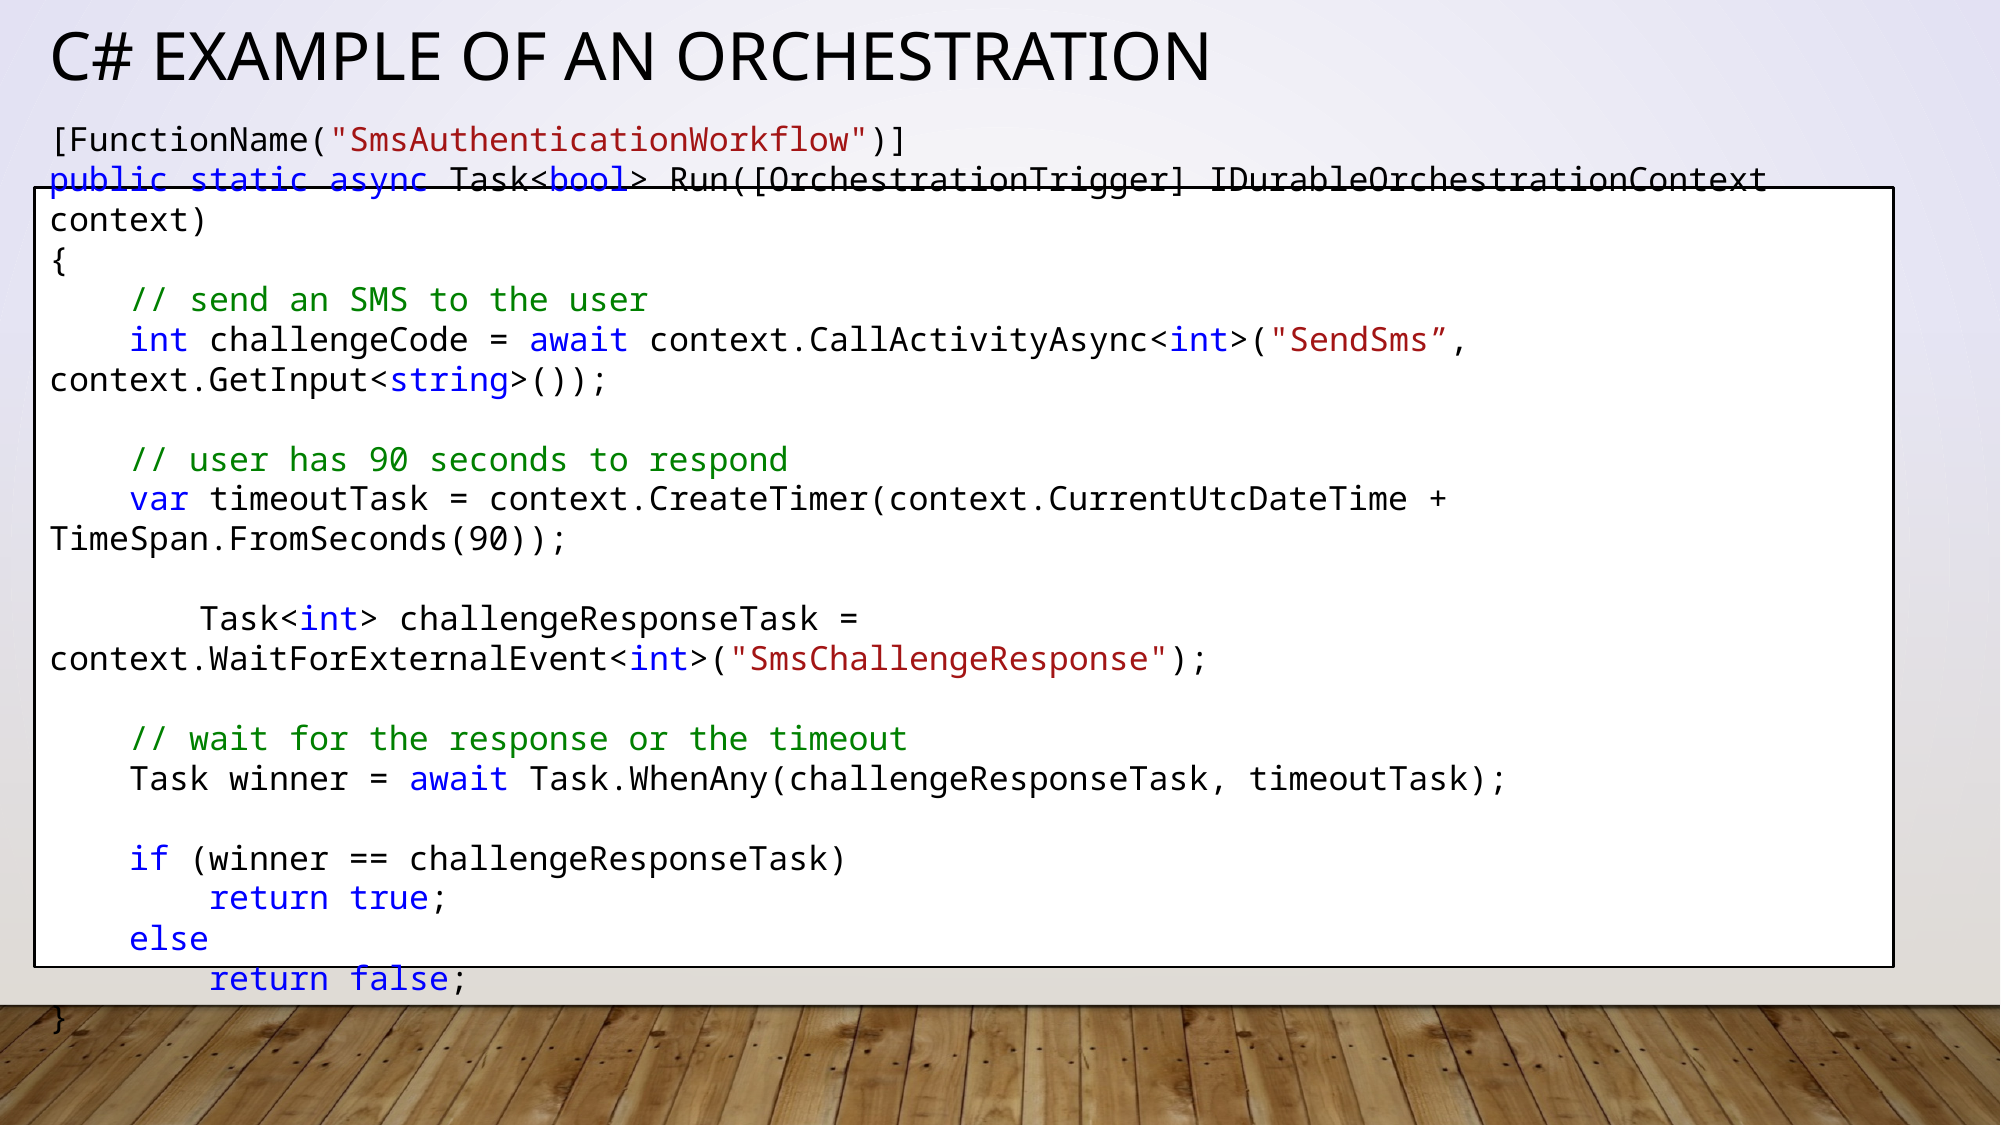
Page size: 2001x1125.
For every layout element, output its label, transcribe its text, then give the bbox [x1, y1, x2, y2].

text_box [FunctionName("SmsAuthenticationWorkflow")] public static async Task<bool> Run([OrchestrationTrigger] IDurableOrchestrationContext context) { // send an SMS to the user int challengeCode = await context.CallActivityAsync<int>("SendSms”, context.GetInput<string>()); // user has 90 seconds to respond var timeoutTask = context.CreateTimer(context.CurrentUtcDateTime + TimeSpan.FromSeconds(90)); Task<int> challengeResponseTask = context.WaitForExternalEvent<int>("SmsChallengeResponse"); // wait for the response or the timeout Task winner = await Task.WhenAny(challengeResponseTask, timeoutTask); if (winner == challengeResponseTask) return true; else return false; } [33, 186, 1895, 968]
title C# Example Of an Orchestration [34, 15, 1610, 188]
picture [0, 1005, 2000, 1125]
